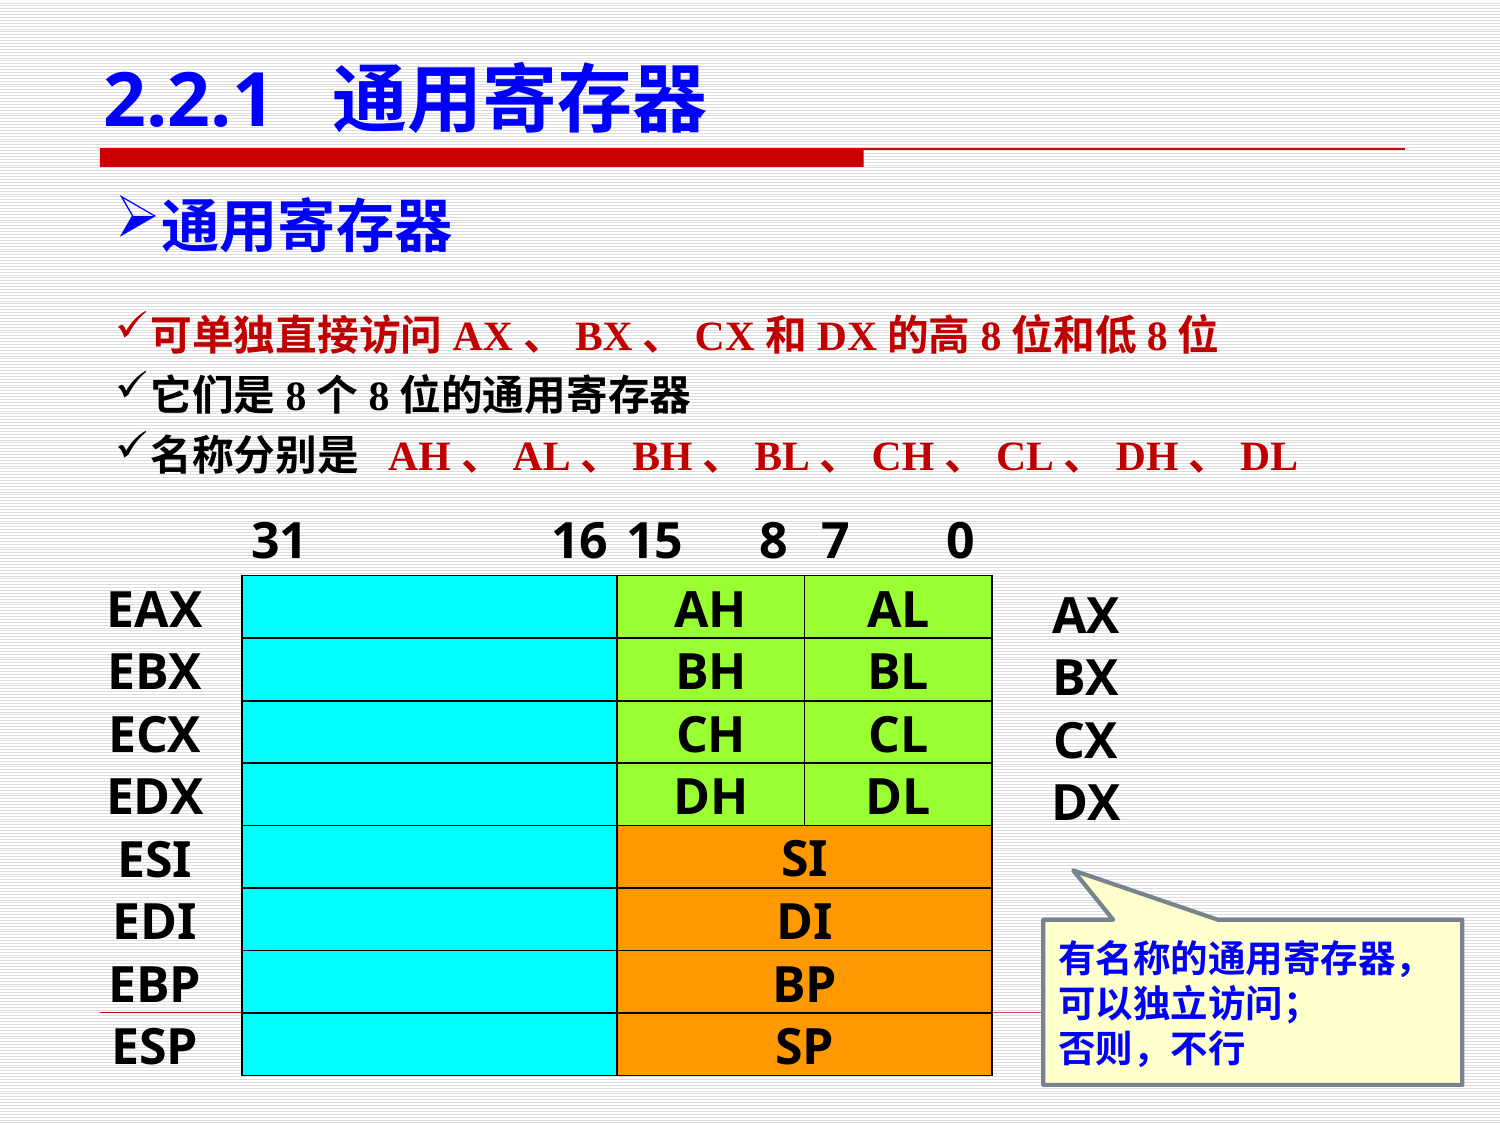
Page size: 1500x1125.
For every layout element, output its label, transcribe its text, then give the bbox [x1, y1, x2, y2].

text_box 0 [929, 500, 993, 575]
text_box EBP [67, 957, 242, 1007]
text_box DI [617, 888, 993, 950]
text_box BH [617, 638, 804, 700]
text_box [242, 888, 617, 951]
text_box AL [804, 575, 992, 638]
text_box [243, 575, 617, 638]
text_box ESI [67, 832, 242, 882]
text_box SP [617, 1013, 993, 1076]
title 2.2.1 通用寄存器 [88, 42, 1448, 149]
text_box ESP [67, 1007, 243, 1082]
text_box 8 [742, 500, 805, 576]
text_box CH [617, 700, 804, 763]
text_box DL [804, 763, 992, 826]
text_box [242, 700, 617, 763]
text_box EAX [67, 569, 243, 632]
text_box BX [992, 638, 1180, 700]
text_box CX [992, 700, 1180, 763]
text_box CL [804, 700, 992, 763]
text_box [242, 951, 617, 1013]
text_box 可单独直接访问AX、BX、CX和DX的高8位和低8位 它们是8个8位的通用寄存器 名称分别是 AH、AL、BH、BL、CH、CL、DH、DL [100, 290, 1459, 486]
text_box [242, 763, 617, 826]
text_box EDX [67, 757, 242, 832]
text_box [242, 638, 617, 700]
text_box 通用寄存器 [100, 181, 1400, 267]
text_box DX [992, 763, 1180, 838]
text_box ECX [67, 694, 242, 757]
text_box 16 [529, 500, 630, 576]
text_box [242, 826, 617, 888]
text_box AX [992, 575, 1180, 638]
text_box BP [617, 950, 993, 1013]
text_box BL [804, 638, 992, 700]
text_box AH [617, 575, 804, 638]
text_box DH [617, 763, 804, 825]
text_box 31 [217, 500, 343, 576]
text_box 有名称的通用寄存器， 可以独立访问； 否则，不行 [1041, 868, 1465, 1087]
text_box EBX [67, 632, 243, 694]
text_box SI [617, 825, 993, 888]
text_box 7 [805, 500, 868, 576]
text_box [242, 1013, 617, 1076]
text_box EDI [67, 882, 242, 957]
text_box 15 [630, 500, 705, 576]
